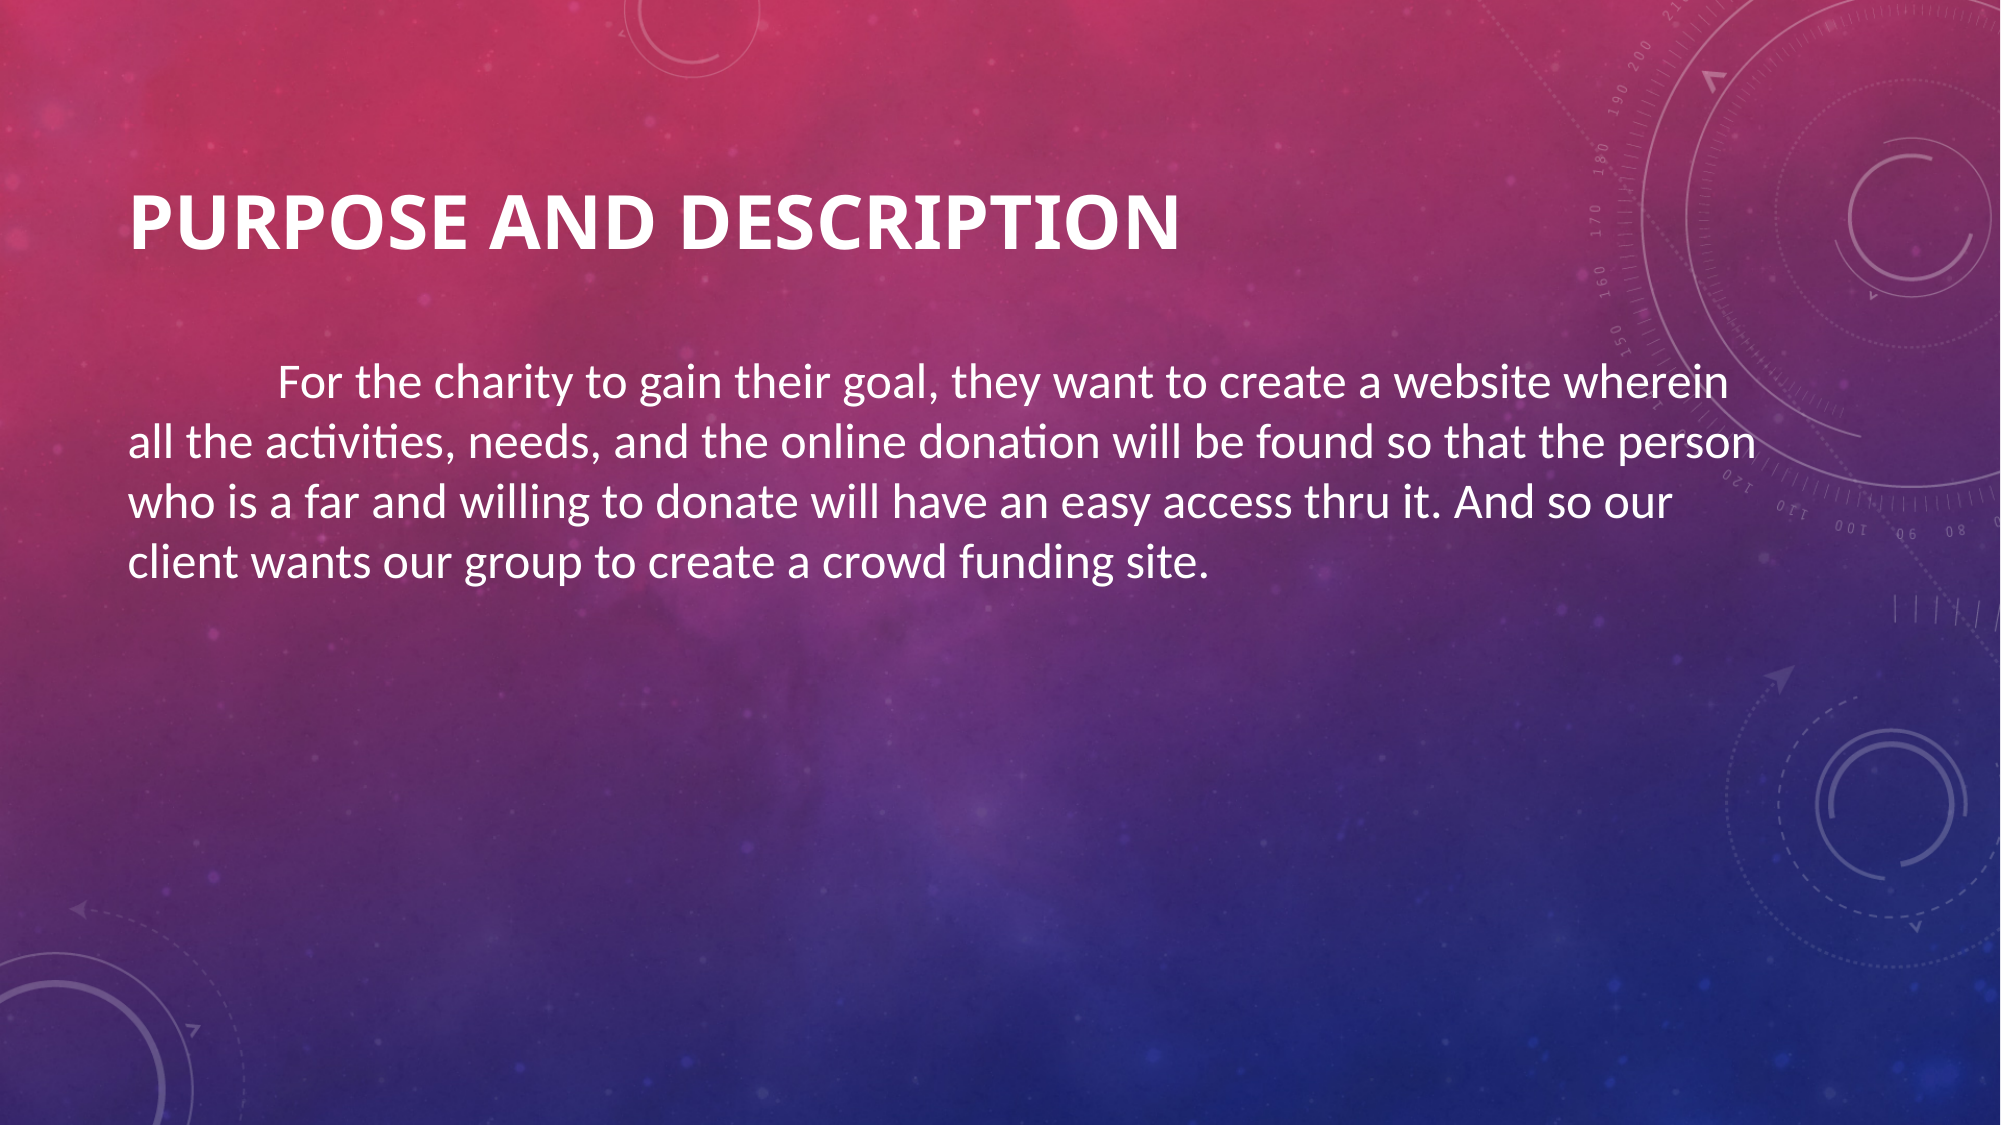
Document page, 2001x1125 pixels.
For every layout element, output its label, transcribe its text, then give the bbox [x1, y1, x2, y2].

picture [0, 0, 2001, 1125]
list For the charity to gain their goal, they want to create a website wherein all the activities, needs, and the online donation will be found so that the person who is a far and willing to donate will have an easy access thru it. And so our client wants our group to create a crowd funding site. [112, 338, 1775, 679]
title Purpose and Description [112, 99, 1775, 338]
